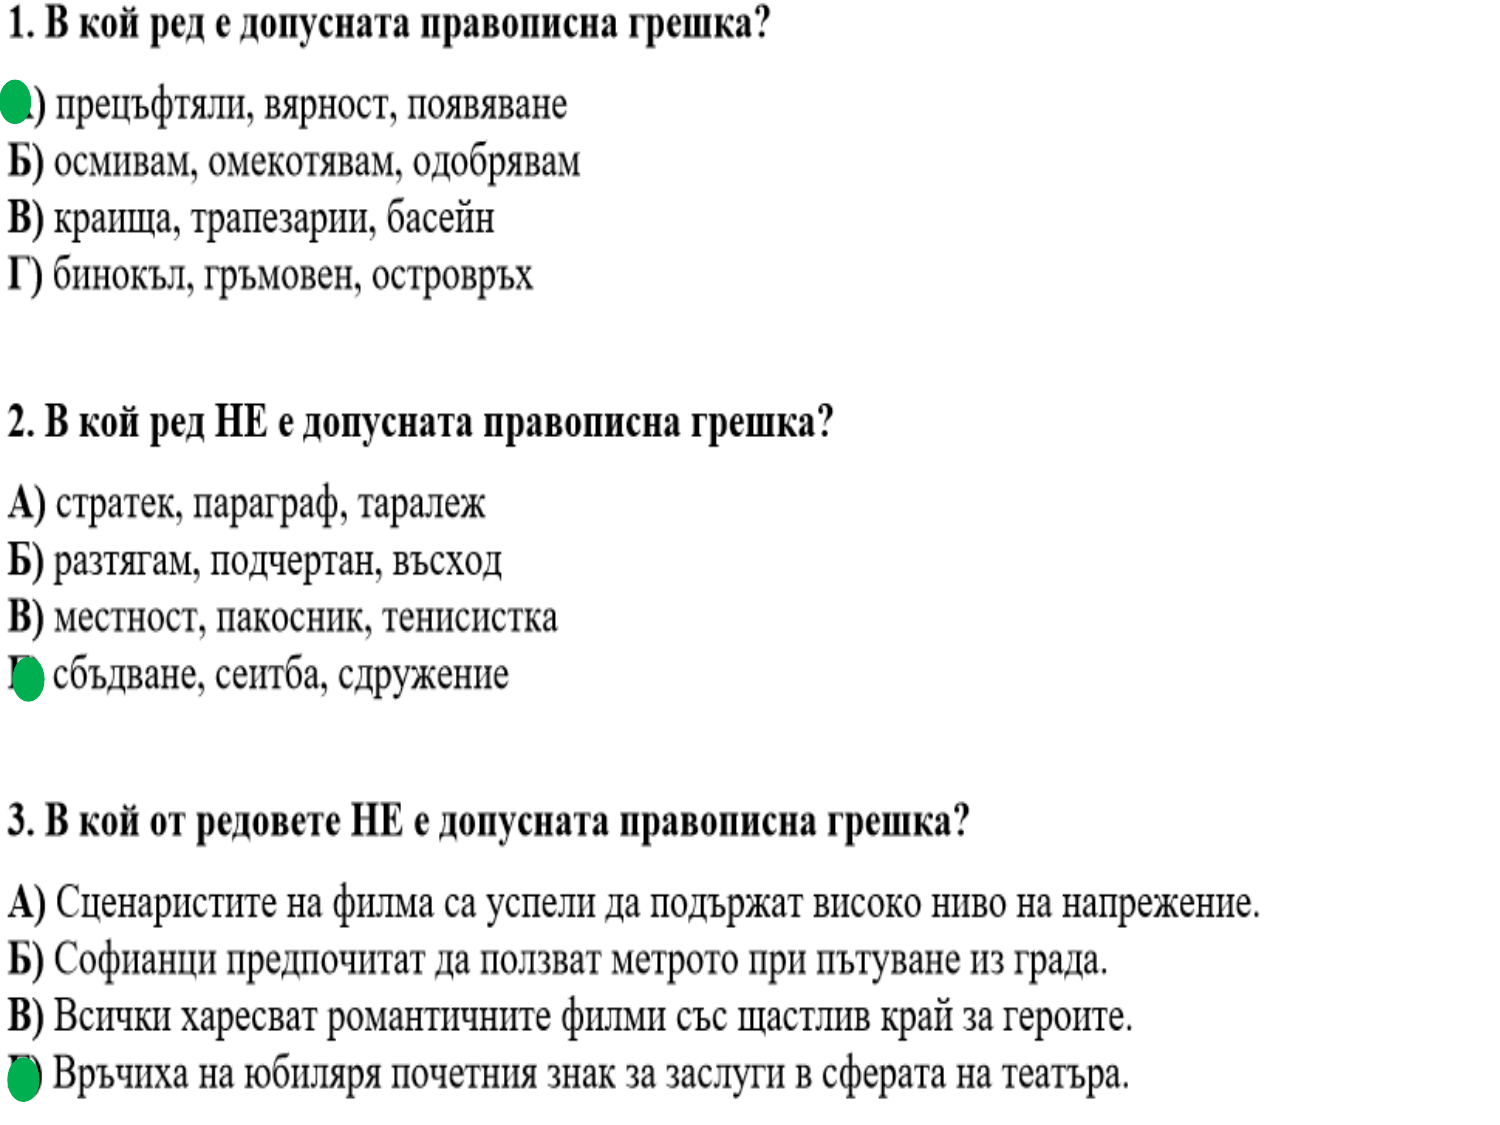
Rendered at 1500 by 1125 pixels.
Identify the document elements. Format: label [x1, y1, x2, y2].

picture [0, 0, 1267, 1101]
